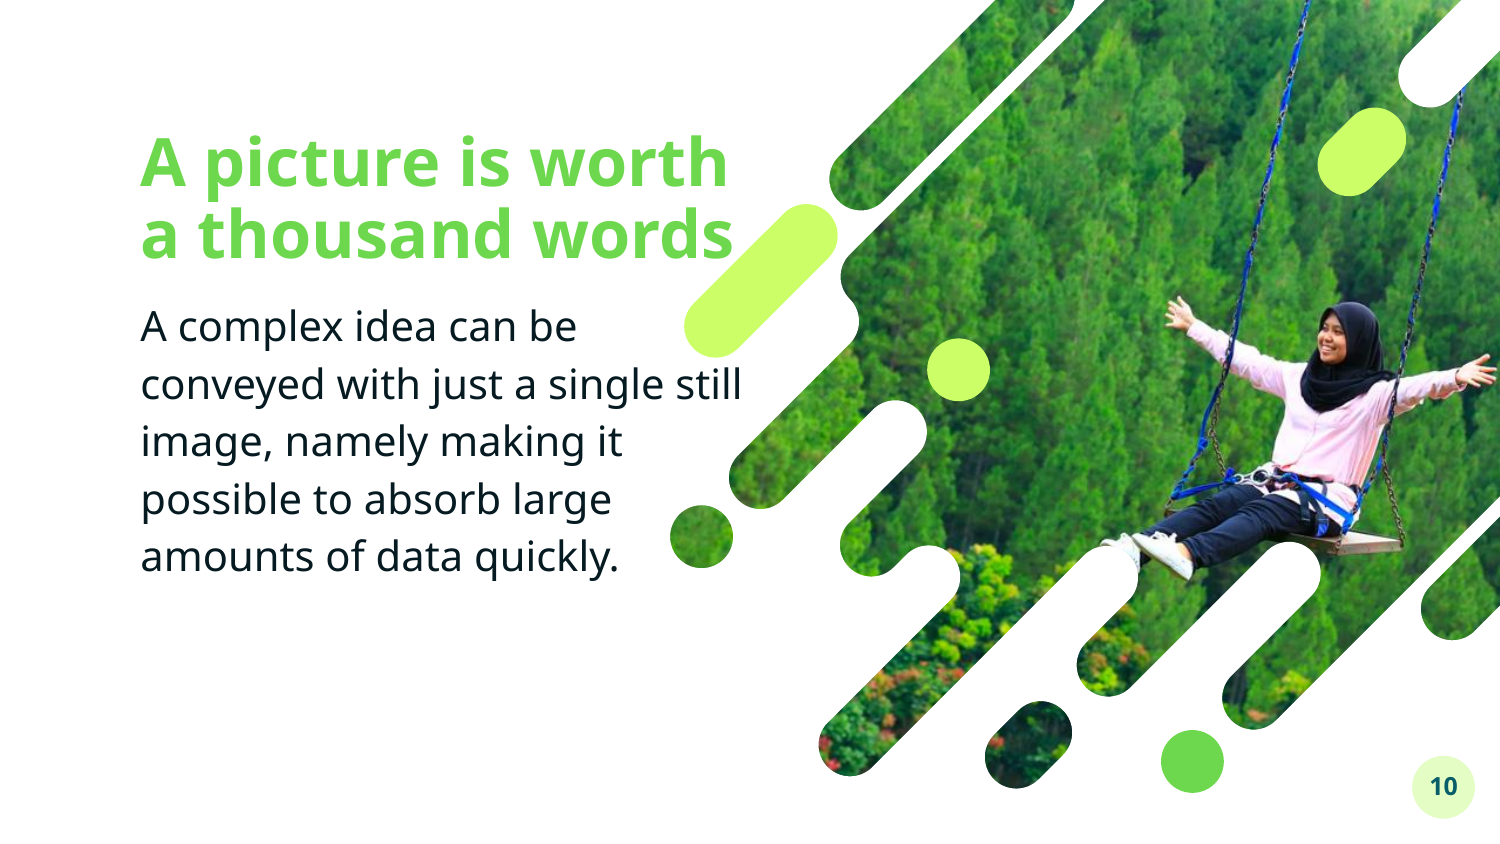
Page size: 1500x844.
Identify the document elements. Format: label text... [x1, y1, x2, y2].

text_box [705, 204, 838, 334]
title A picture is worth a thousand words [140, 123, 753, 273]
text_box [1161, 730, 1224, 793]
text_box [927, 338, 991, 402]
picture [753, 0, 1500, 776]
list A complex idea can be conveyed with just a single still image, namely making it possible to absorb large amounts of data quickly. [140, 292, 753, 721]
text_box [1317, 107, 1407, 197]
picture [1421, 518, 1500, 640]
picture [985, 702, 1072, 788]
slide_number 10 [1412, 755, 1475, 819]
picture [830, 0, 1074, 210]
